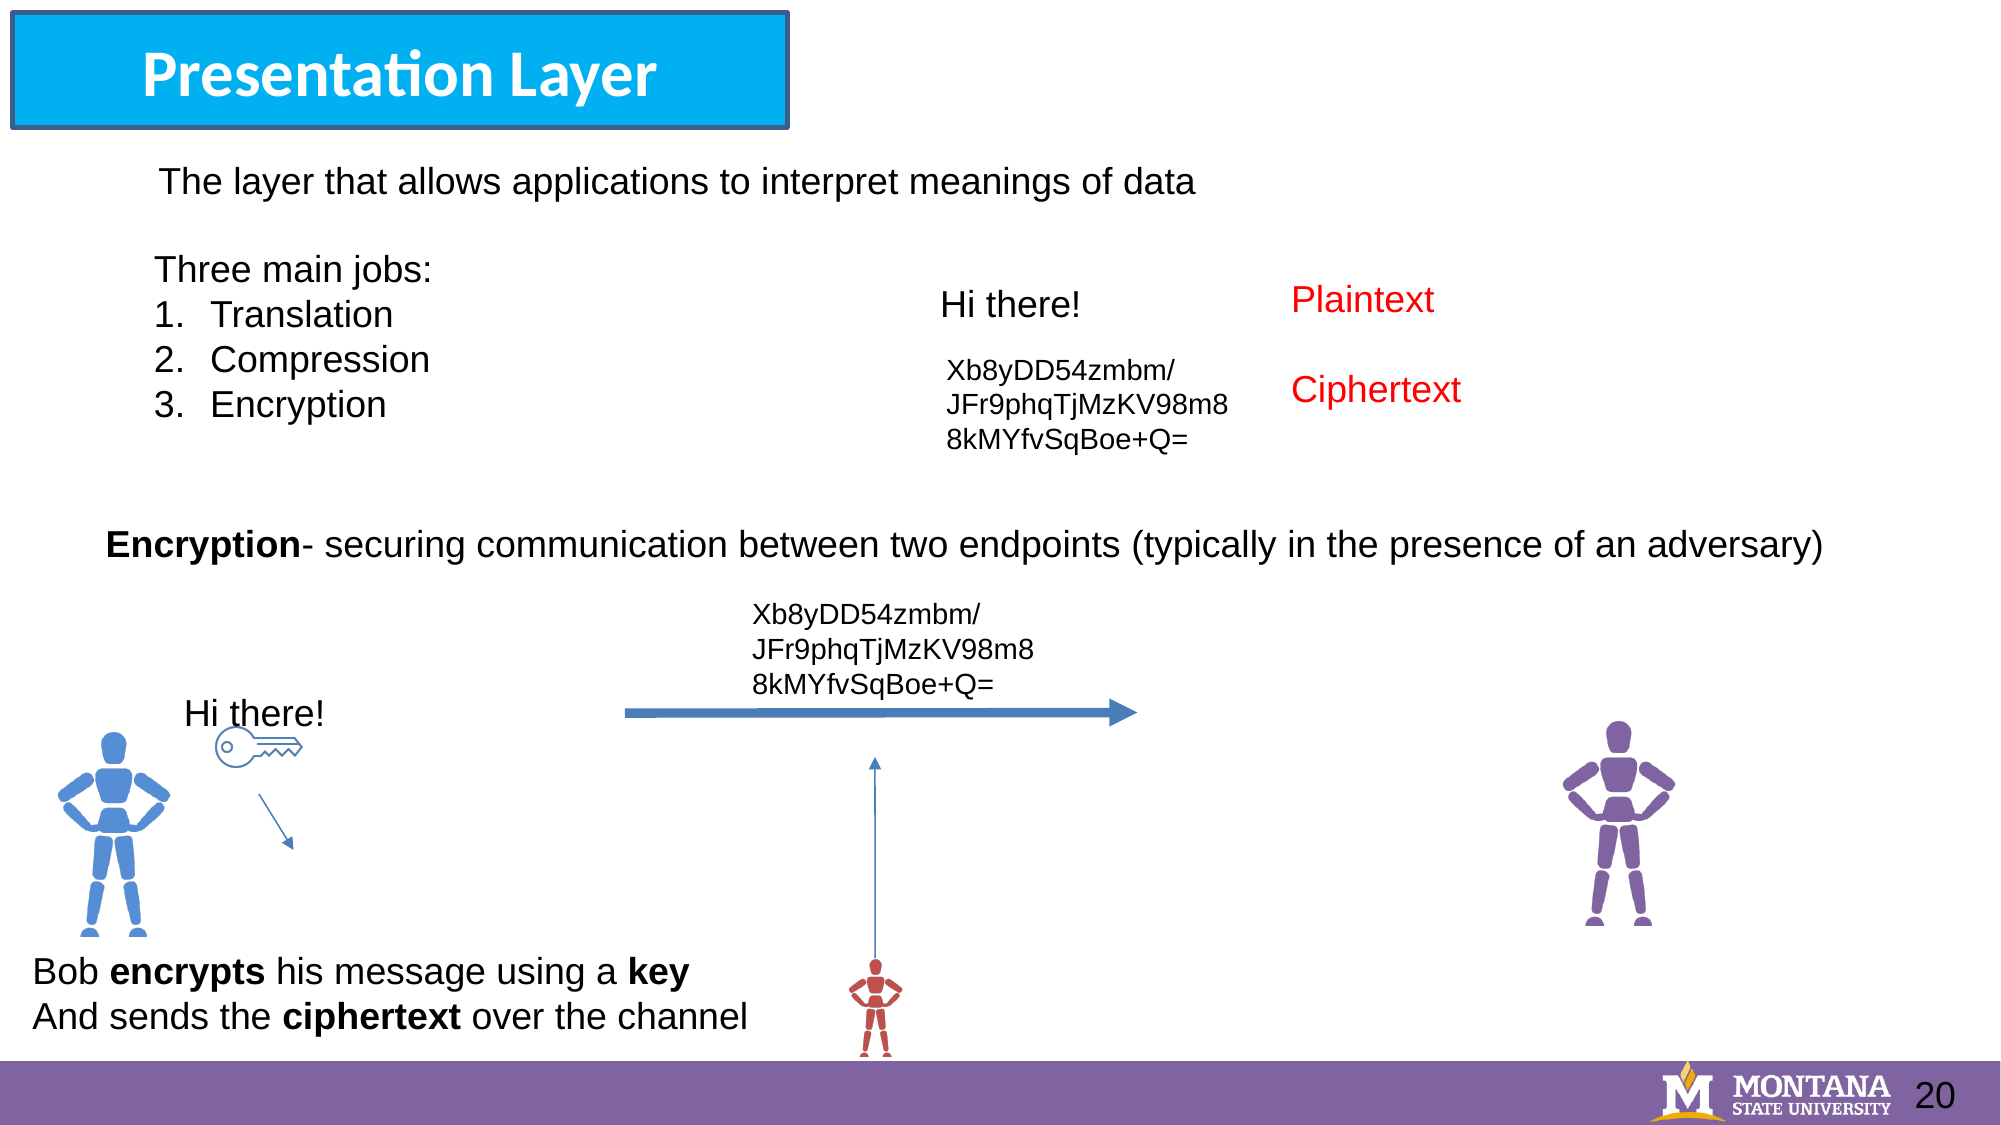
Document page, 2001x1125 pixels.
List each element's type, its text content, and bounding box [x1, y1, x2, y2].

text_box Three main jobs: Translation Compression Encryption [139, 237, 448, 433]
picture [824, 957, 926, 1059]
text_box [258, 793, 294, 851]
text_box Xb8yDD54zmbm/JFr9phqTjMzKV98m88kMYfvSqBoe+Q= [931, 343, 1245, 463]
picture [1512, 716, 1726, 930]
text_box The layer that allows applications to interpret meanings of data [143, 149, 1212, 210]
picture [7, 699, 307, 941]
text_box Hi there! [168, 681, 494, 741]
text_box Xb8yDD54zmbm/JFr9phqTjMzKV98m88kMYfvSqBoe+Q= [737, 588, 1050, 708]
text_box Presentation Layer [10, 10, 790, 130]
text_box Hi there! [925, 273, 1251, 333]
slide_number 20 [1887, 1072, 1994, 1125]
text_box Bob encrypts his message using a key And sends the ciphertext over the channel [17, 940, 764, 1045]
text_box Plaintext Ciphertext [1276, 267, 1477, 418]
text_box Encryption- securing communication between two endpoints (typically in the presence of an adversary) [90, 512, 1840, 573]
picture [1650, 1060, 1891, 1122]
